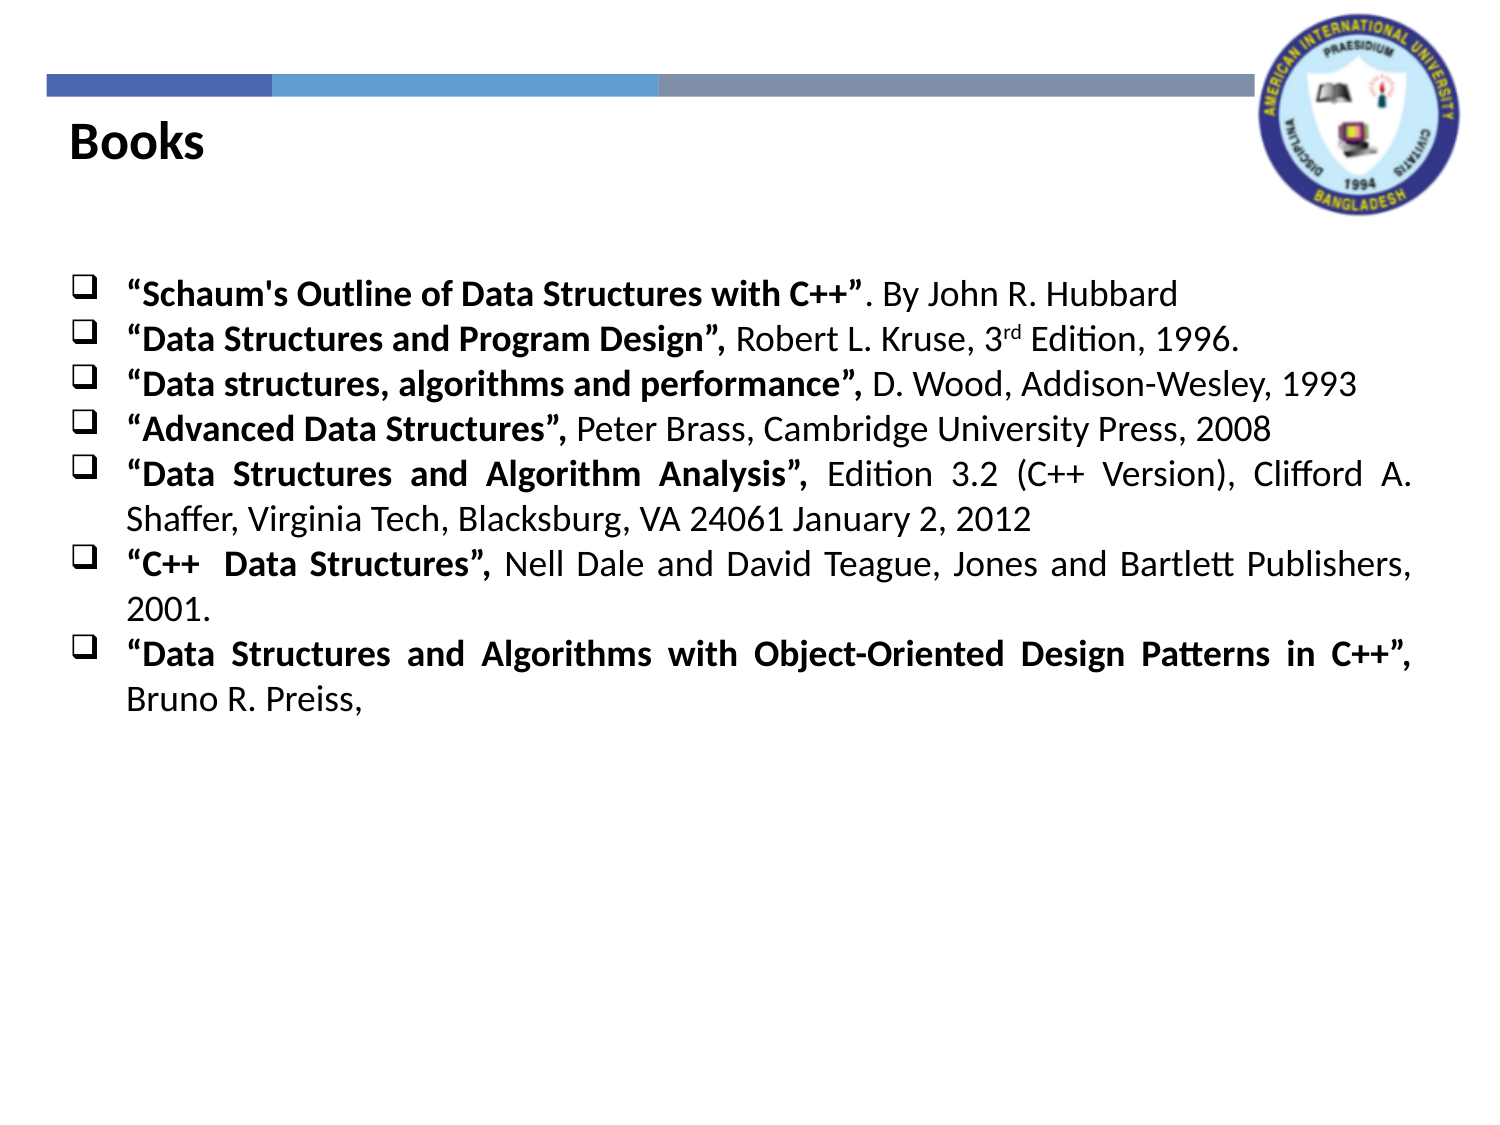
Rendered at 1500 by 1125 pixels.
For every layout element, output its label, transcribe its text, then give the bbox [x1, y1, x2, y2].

text_box Books [54, 97, 586, 179]
text_box “Schaum's Outline of Data Structures with C++”. By John R. Hubbard “Data Structures and Program Design”, Robert L. Kruse, 3rd Edition, 1996. “Data structures, algorithms and performance”, D. Wood, Addison-Wesley, 1993 “Advanced Data Structures”, Peter Brass, Cambridge University Press, 2008 “Data Structures and Algorithm Analysis”, Edition 3.2 (C++ Version), Clifford A. Shaffer, Virginia Tech, Blacksburg, VA 24061 January 2, 2012 “C++ Data Structures”, Nell Dale and David Teague, Jones and Bartlett Publishers, 2001. “Data Structures and Algorithms with Object-Oriented Design Patterns in C++”, Bruno R. Preiss, [55, 261, 1428, 772]
picture [1254, 9, 1465, 221]
